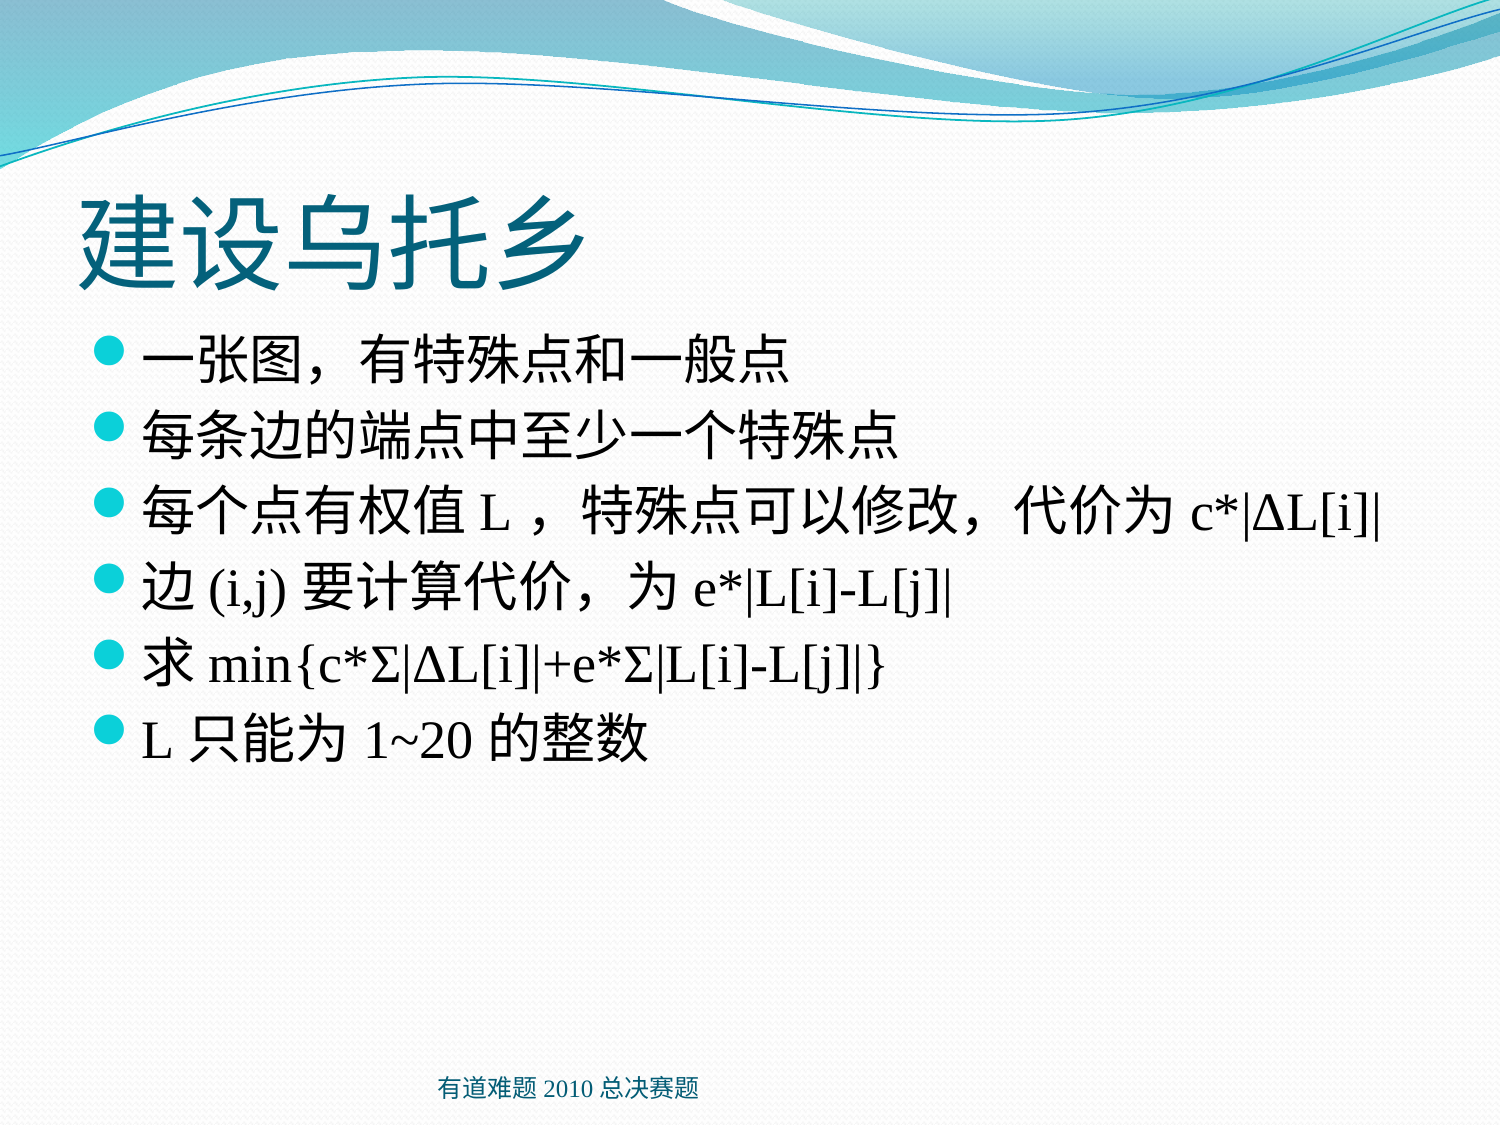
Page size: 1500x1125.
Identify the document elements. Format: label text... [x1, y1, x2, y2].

footer 有道难题2010总决赛题 [437, 1042, 988, 1103]
list 一张图，有特殊点和一般点 每条边的端点中至少一个特殊点 每个点有权值L，特殊点可以修改，代价为c*|ΔL[i]| 边(i,j)要计算代价，为e*|L[i]-L[j]| 求min{c*Σ|ΔL[i]|+e*Σ|L[i]-L[j]|} L只能为1~20的整数 [75, 317, 1425, 1038]
title 建设乌托乡 [75, 115, 1425, 303]
